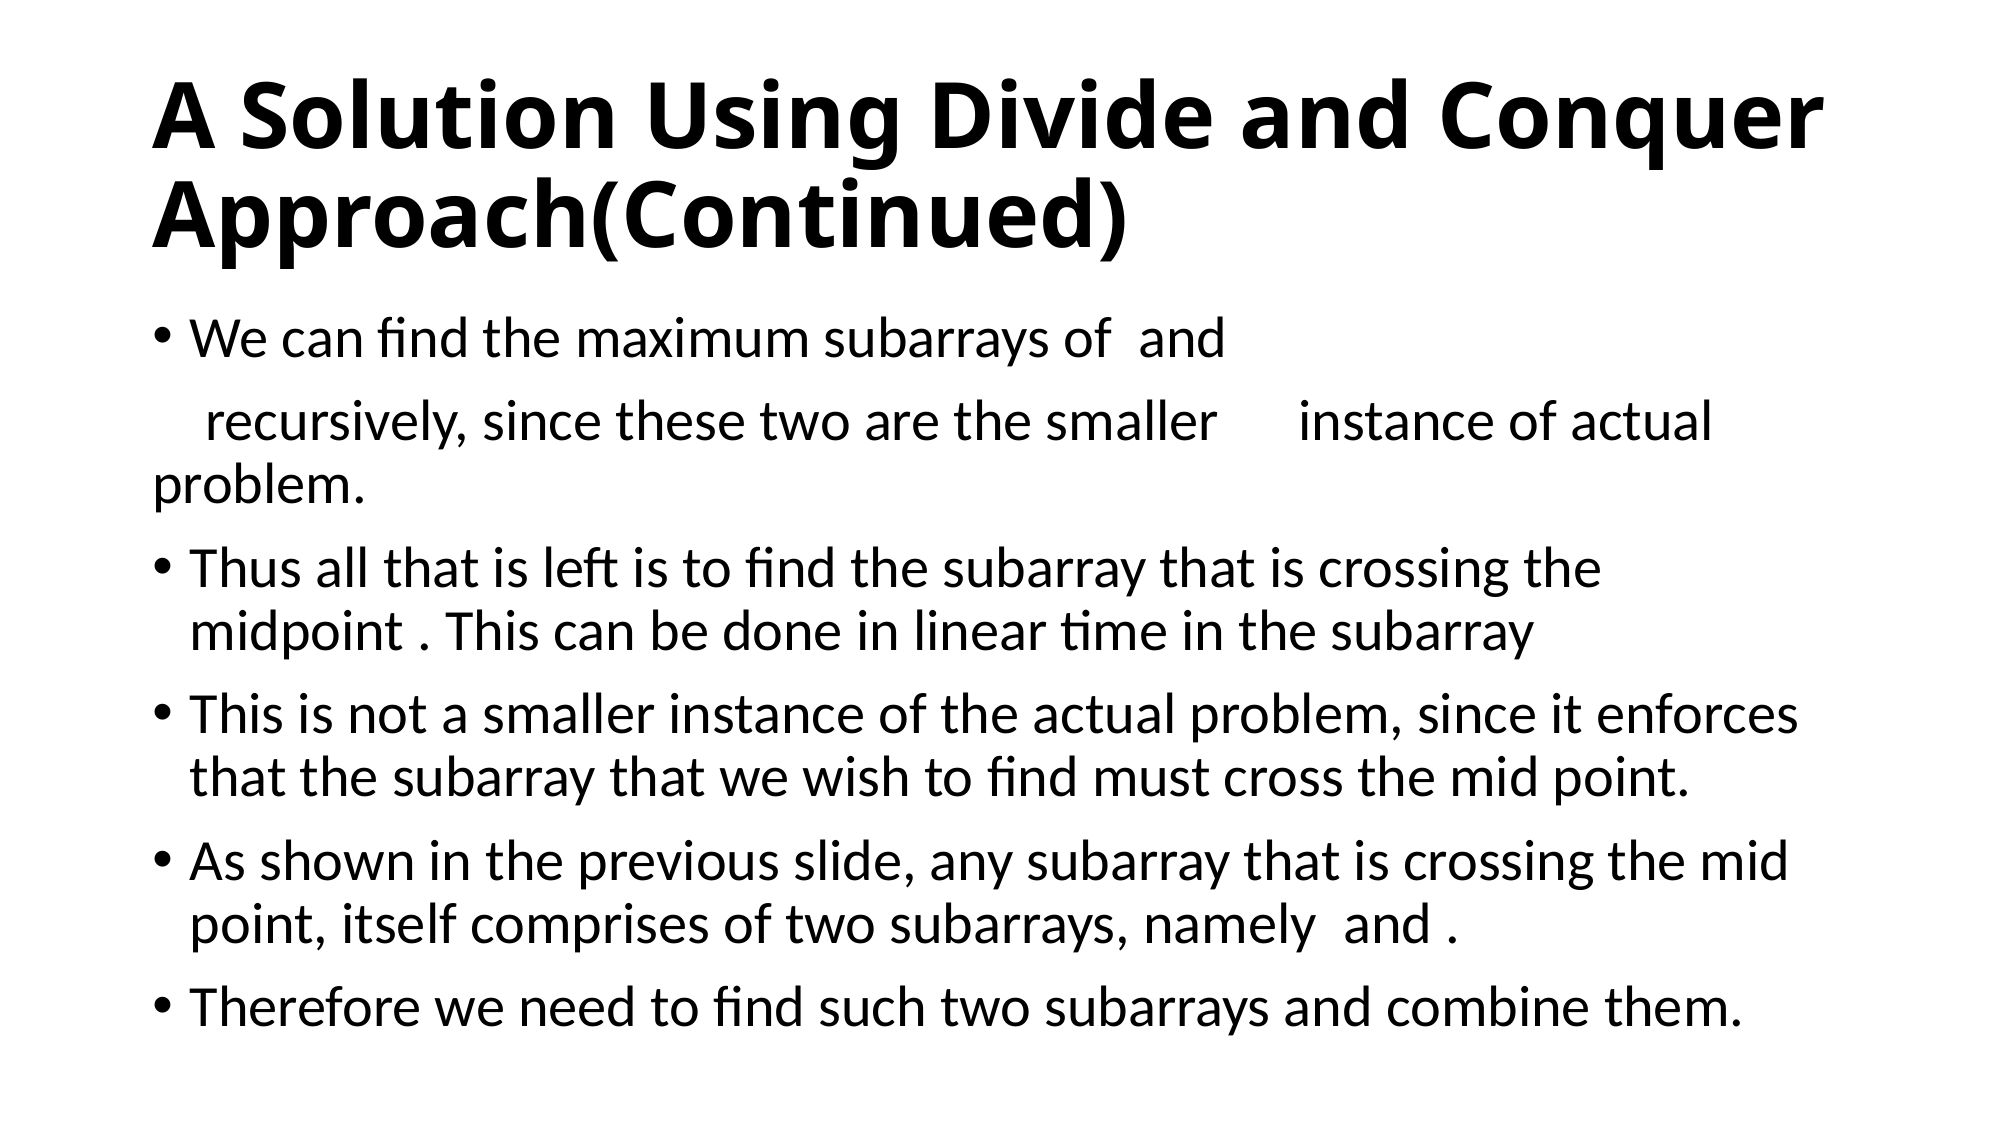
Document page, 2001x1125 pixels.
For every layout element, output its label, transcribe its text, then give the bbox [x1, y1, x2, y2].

title A Solution Using Divide and Conquer Approach(Continued) [137, 59, 1863, 278]
